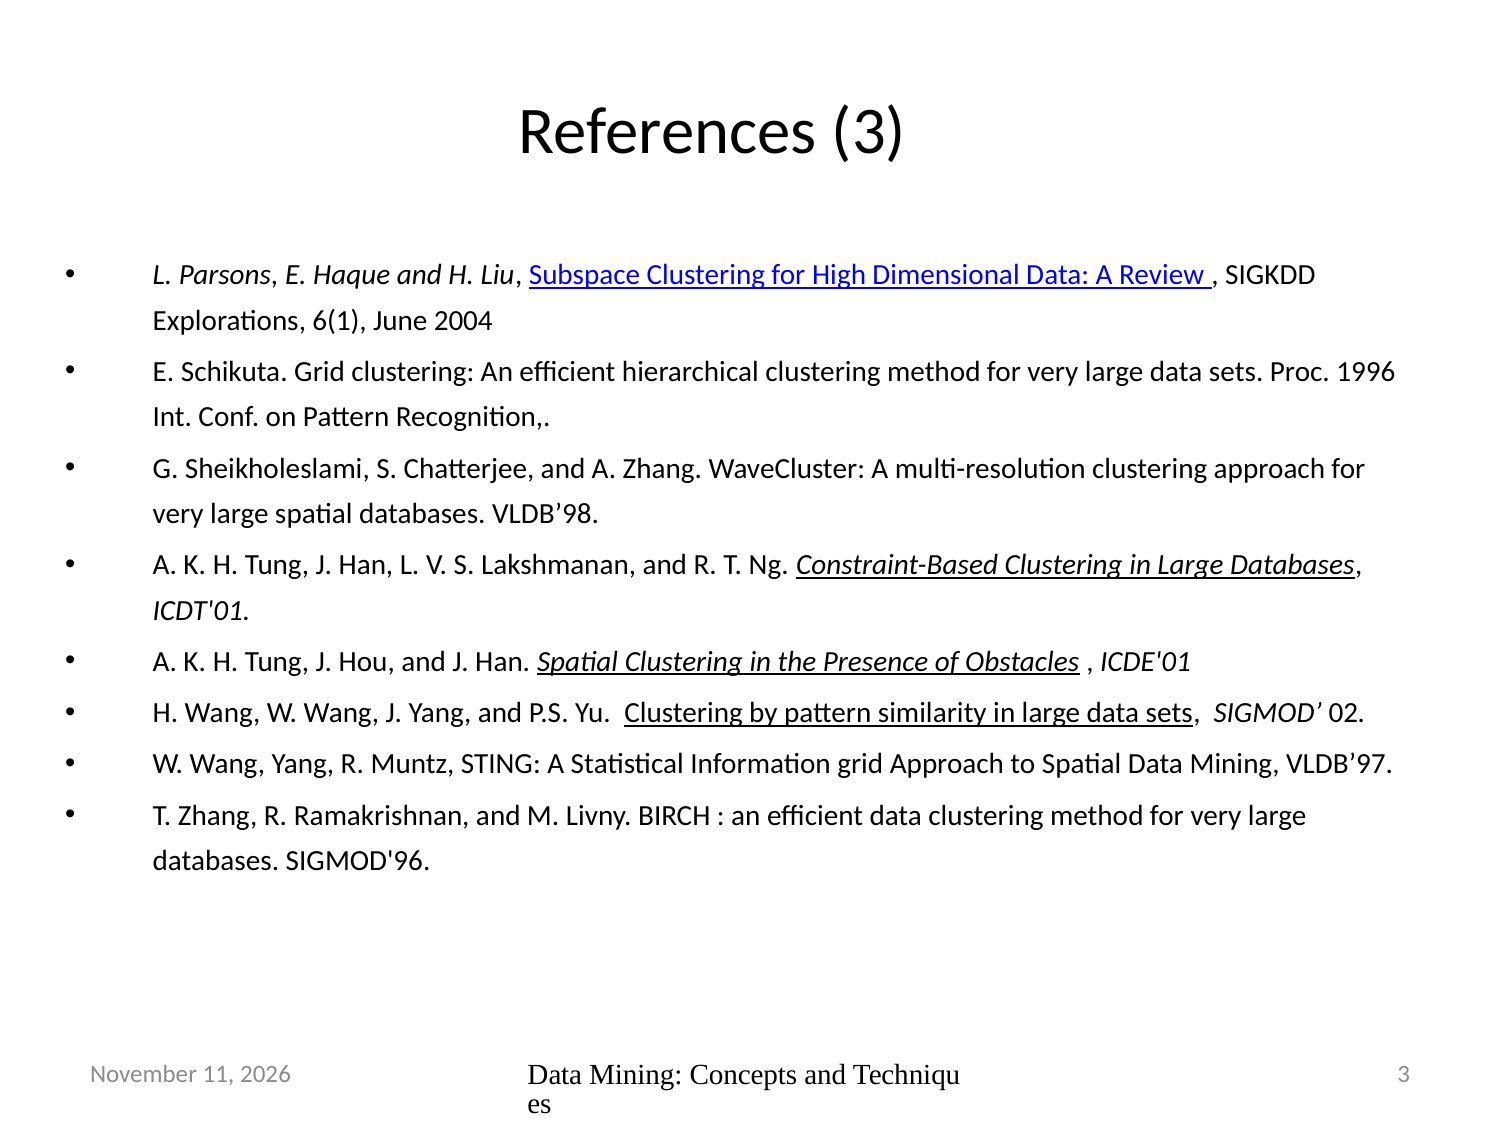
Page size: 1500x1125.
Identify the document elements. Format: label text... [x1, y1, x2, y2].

slide_number 3 [1074, 1063, 1425, 1103]
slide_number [75, 1063, 425, 1103]
list L. Parsons, E. Haque and H. Liu, Subspace Clustering for High Dimensional Data: A Review , SIGKDD Explorations, 6(1), June 2004 E. Schikuta. Grid clustering: An efficient hierarchical clustering method for very large data sets. Proc. 1996 Int. Conf. on Pattern Recognition,. G. Sheikholeslami, S. Chatterjee, and A. Zhang. WaveCluster: A multi-resolution clustering approach for very large spatial databases. VLDB’98. A. K. H. Tung, J. Han, L. V. S. Lakshmanan, and R. T. Ng. Constraint-Based Clustering in Large Databases, ICDT'01. A. K. H. Tung, J. Hou, and J. Han. Spatial Clustering in the Presence of Obstacles , ICDE'01 H. Wang, W. Wang, J. Yang, and P.S. Yu. Clustering by pattern similarity in large data sets, SIGMOD’ 02. W. Wang, Yang, R. Muntz, STING: A Statistical Information grid Approach to Spatial Data Mining, VLDB’97. T. Zhang, R. Ramakrishnan, and M. Livny. BIRCH : an efficient data clustering method for very large databases. SIGMOD'96. [50, 237, 1438, 1063]
title References (3) [249, 62, 1175, 191]
footer Data Mining: Concepts and Techniques [512, 1063, 988, 1103]
